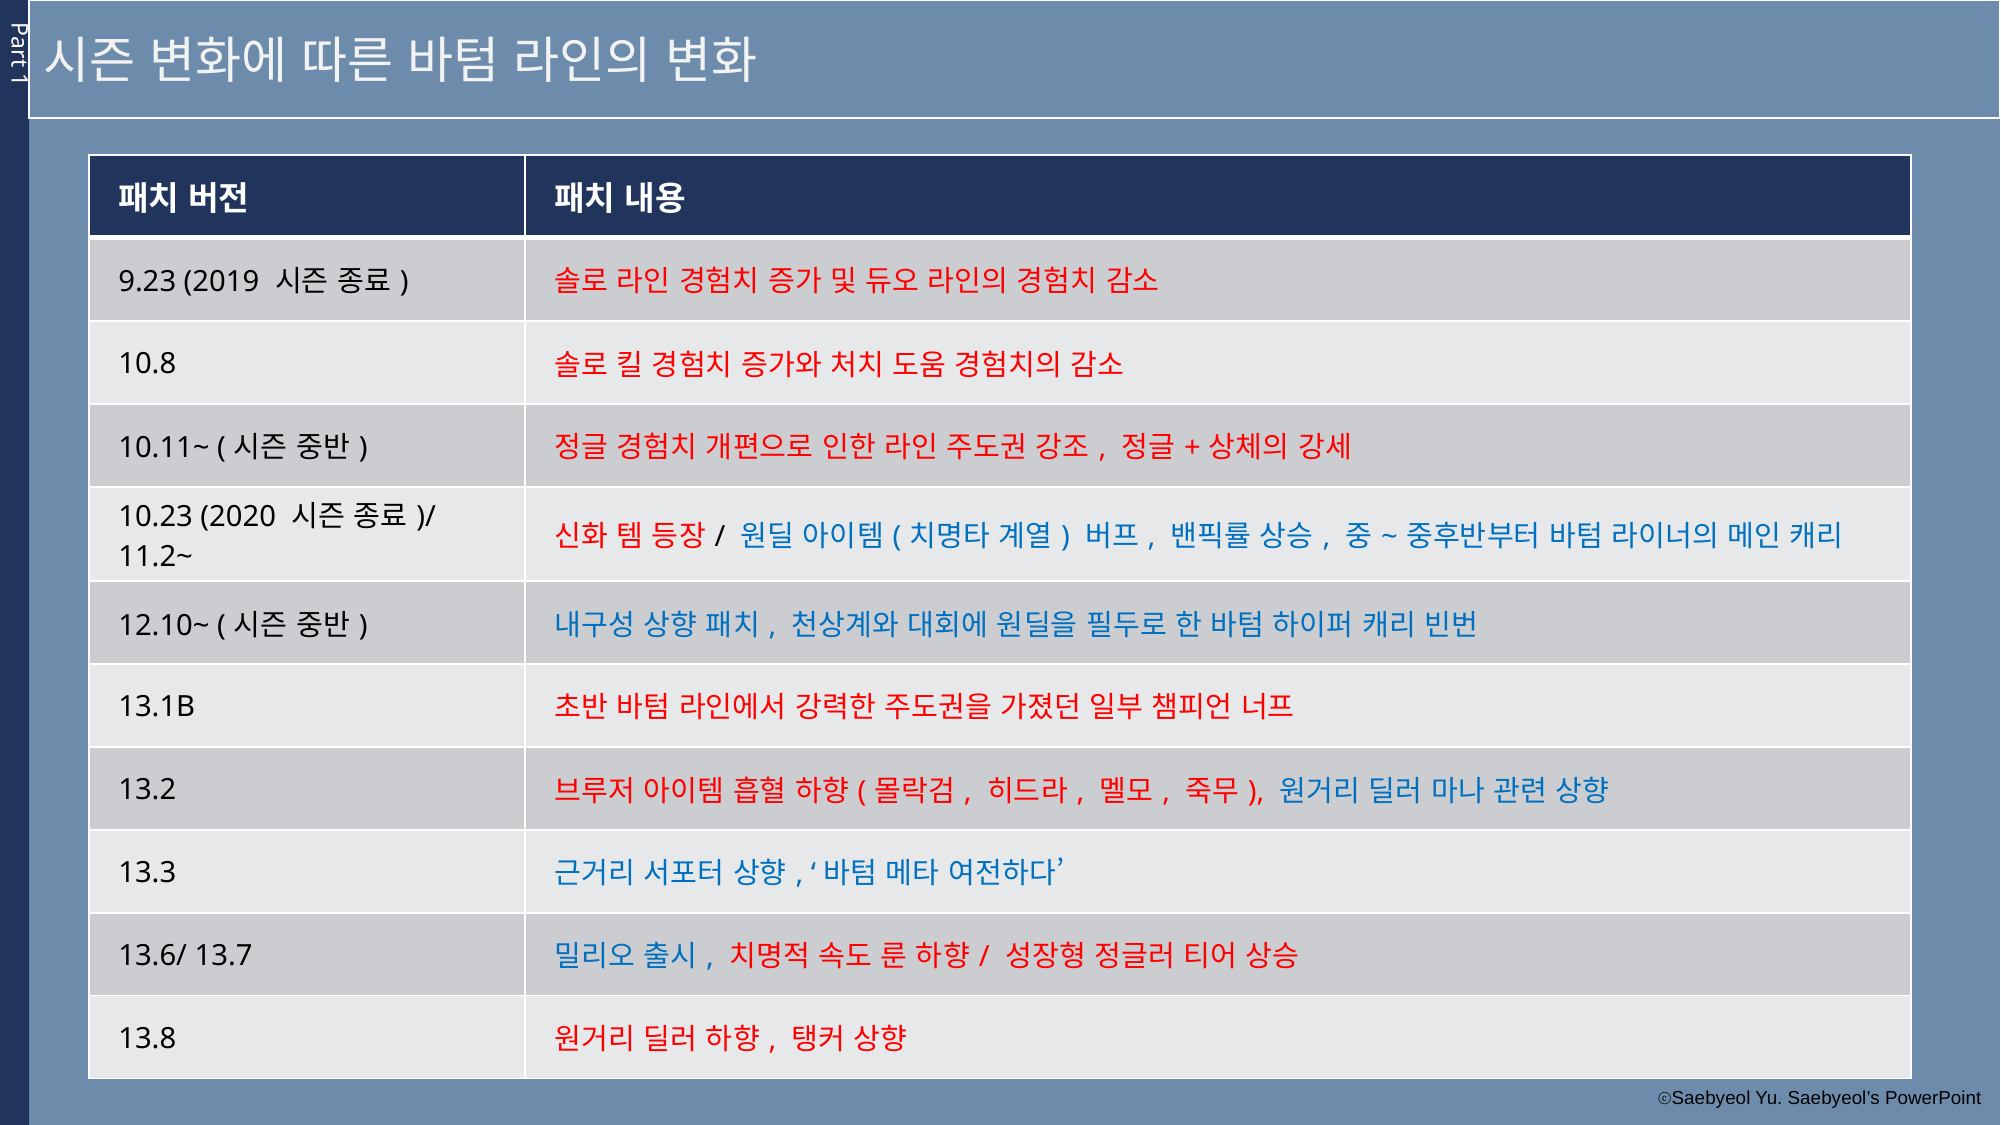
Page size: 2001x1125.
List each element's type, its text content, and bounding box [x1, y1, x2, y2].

table_cell 브루저 아이템 흡혈 하향(몰락검, 히드라, 멜모, 죽무), 원거리 딜러 마나 관련 상향 [526, 748, 1910, 829]
table_cell 13.1B [90, 665, 524, 746]
table_header 패치 내용 [526, 156, 1910, 235]
table_cell 13.3 [90, 831, 524, 912]
table_cell 정글 경험치 개편으로 인한 라인 주도권 강조, 정글+상체의 강세 [526, 405, 1910, 486]
table_cell 12.10~ (시즌 중반) [90, 582, 524, 663]
table_cell 솔로 라인 경험치 증가 및 듀오 라인의 경험치 감소 [526, 240, 1910, 320]
table_cell 13.6/ 13.7 [90, 914, 524, 995]
table_header 패치 버전 [90, 156, 524, 235]
table_cell 내구성 상향 패치, 천상계와 대회에 원딜을 필두로 한 바텀 하이퍼 캐리 빈번 [526, 582, 1910, 663]
table_cell 13.2 [90, 748, 524, 829]
table_cell 밀리오 출시, 치명적 속도 룬 하향/ 성장형 정글러 티어 상승 [526, 914, 1910, 995]
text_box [0, 0, 42, 1125]
text_box 시즌 변화에 따른 바텀 라인의 변화 [42, 0, 2000, 119]
table_cell 솔로 킬 경험치 증가와 처치 도움 경험치의 감소 [526, 322, 1910, 403]
table_cell 초반 바텀 라인에서 강력한 주도권을 가졌던 일부 챔피언 너프 [526, 665, 1910, 746]
table_cell 13.8 [90, 996, 524, 1078]
table_cell 신화 템 등장/ 원딜 아이템(치명타 계열) 버프, 밴픽률 상승, 중~중후반부터 바텀 라이너의 메인 캐리 [526, 488, 1910, 580]
table_cell 10.8 [90, 322, 524, 403]
table_cell 10.11~ (시즌 중반) [90, 405, 524, 486]
table_cell 10.23 (2020 시즌 종료)/ 11.2~ [90, 488, 524, 580]
table_cell 원거리 딜러 하향, 탱커 상향 [526, 996, 1910, 1078]
table_cell 9.23 (2019 시즌 종료) [90, 240, 524, 320]
table_cell 근거리 서포터 상향, ‘바텀 메타 여전하다’ [526, 831, 1910, 912]
